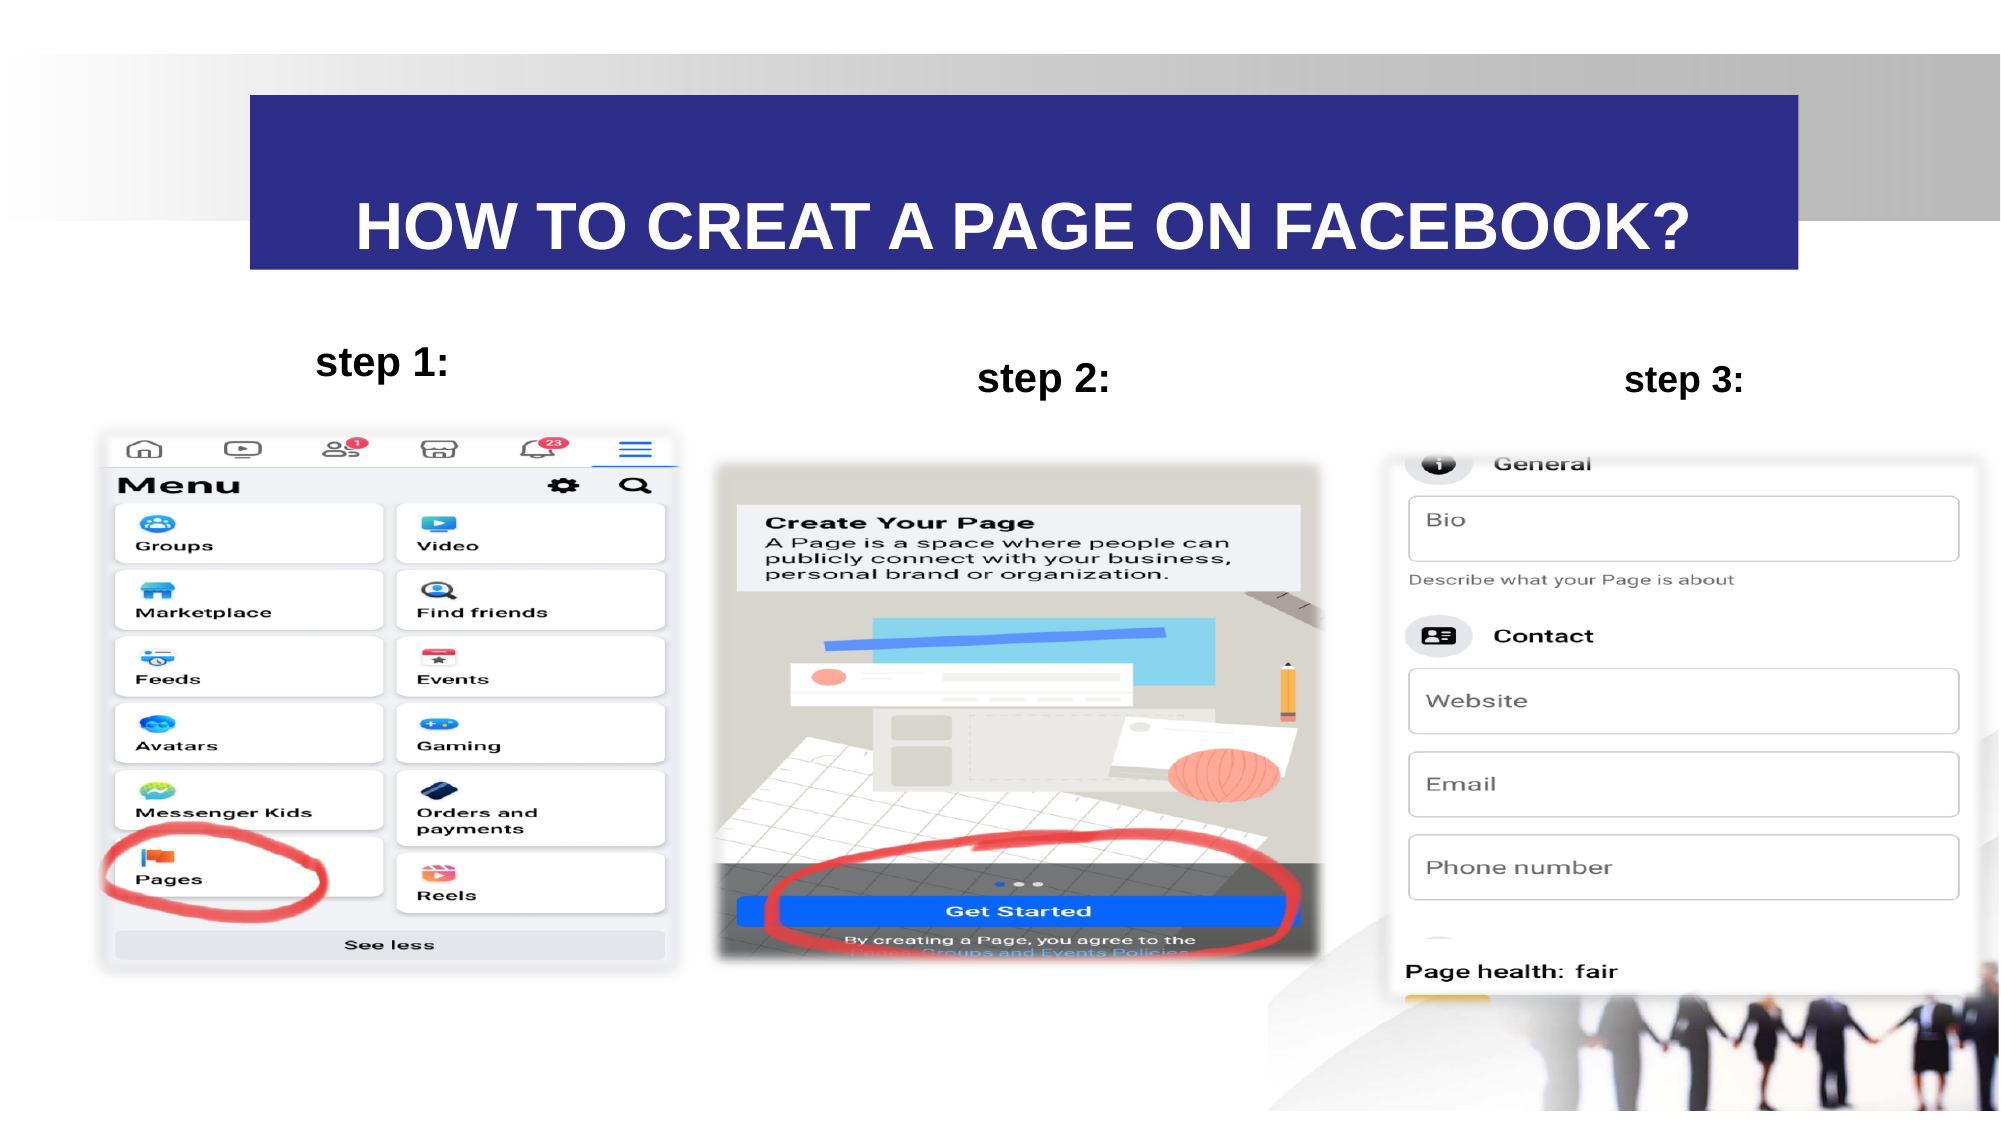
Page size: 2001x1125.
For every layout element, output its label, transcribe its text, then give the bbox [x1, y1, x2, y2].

text_box step 2: [710, 342, 1378, 408]
text_box step 3: [1351, 347, 2000, 408]
text_box HOW TO CREAT A PAGE ON FACEBOOK? [250, 95, 1799, 270]
text_box step 1: [139, 327, 626, 393]
picture [709, 452, 1999, 1111]
picture [95, 424, 685, 977]
